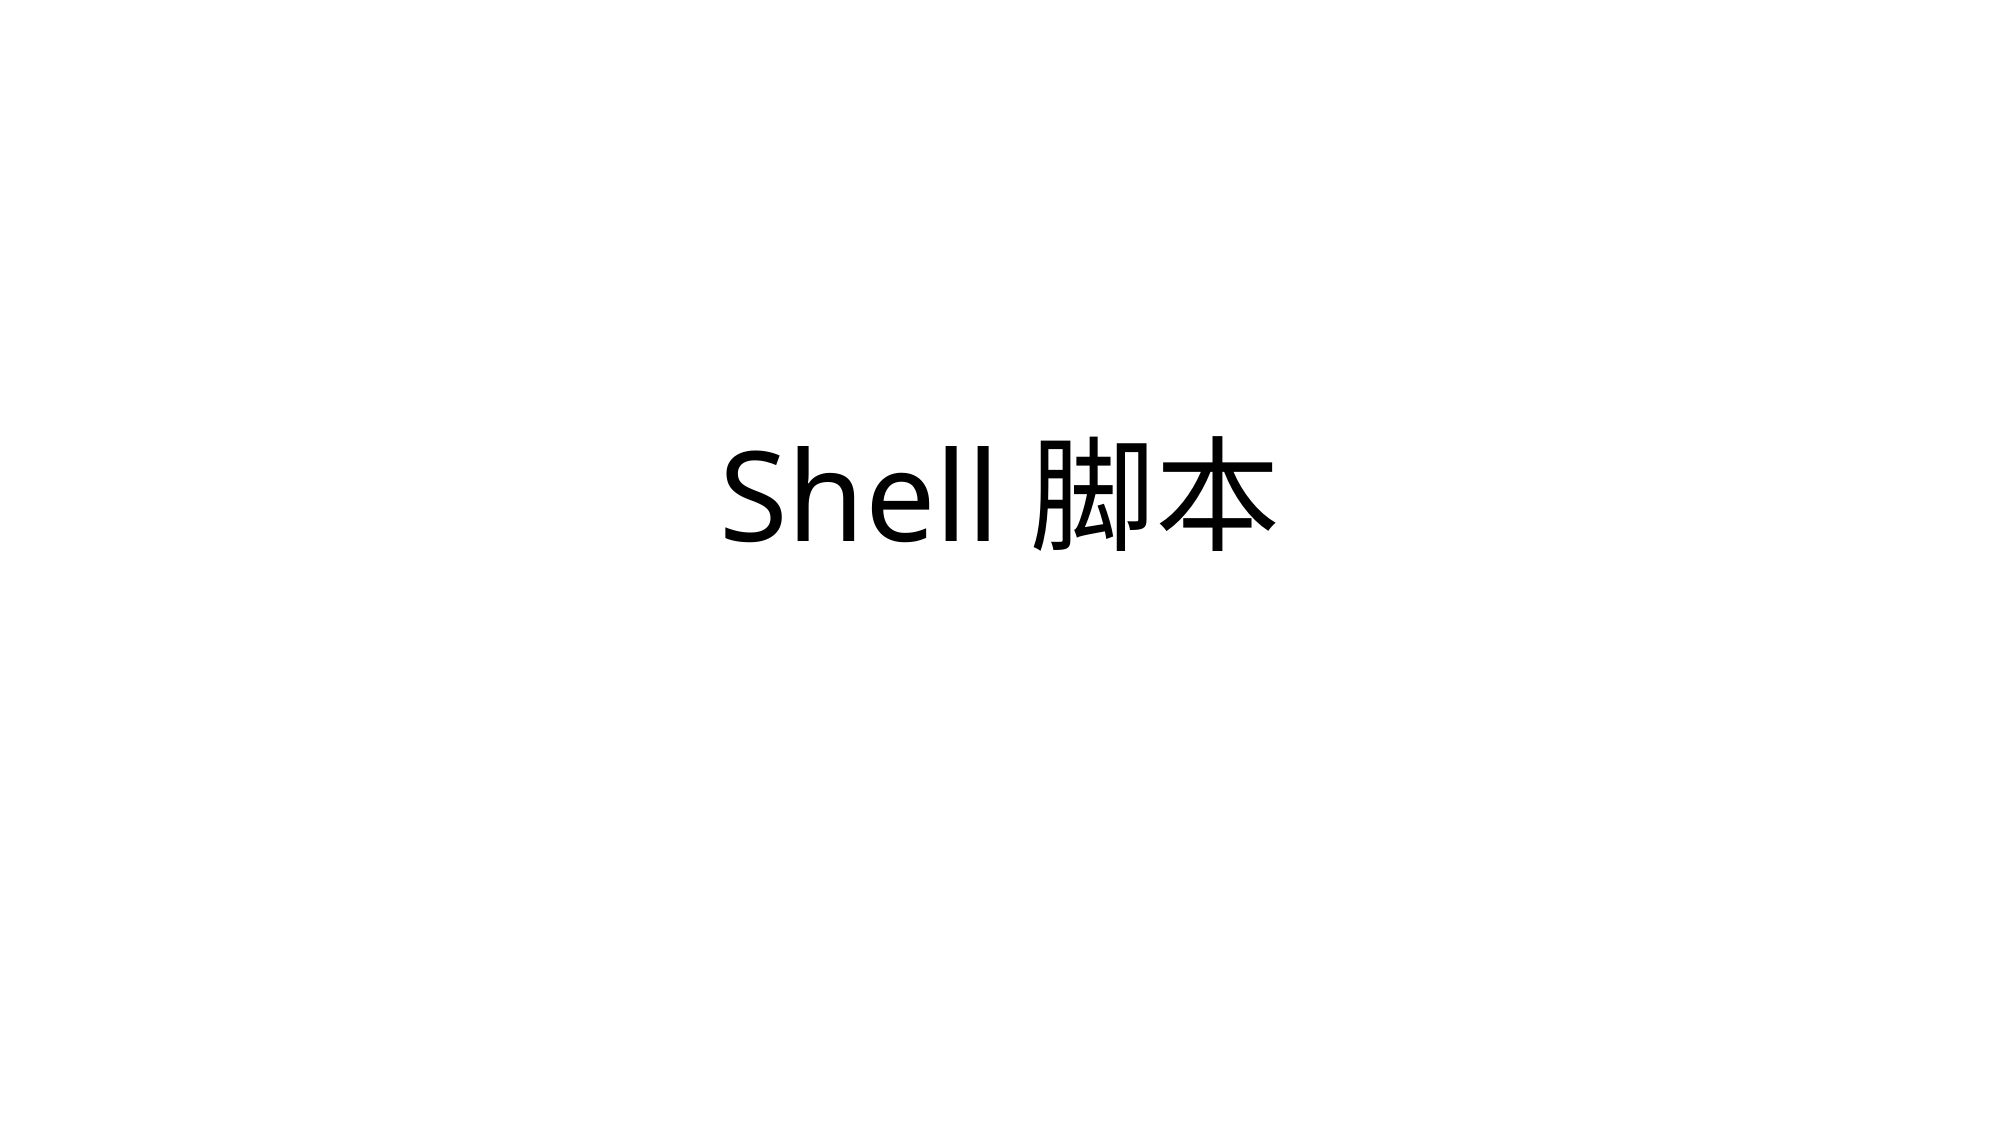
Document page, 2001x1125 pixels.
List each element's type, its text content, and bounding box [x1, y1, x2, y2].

title Shell脚本 [249, 184, 1750, 576]
